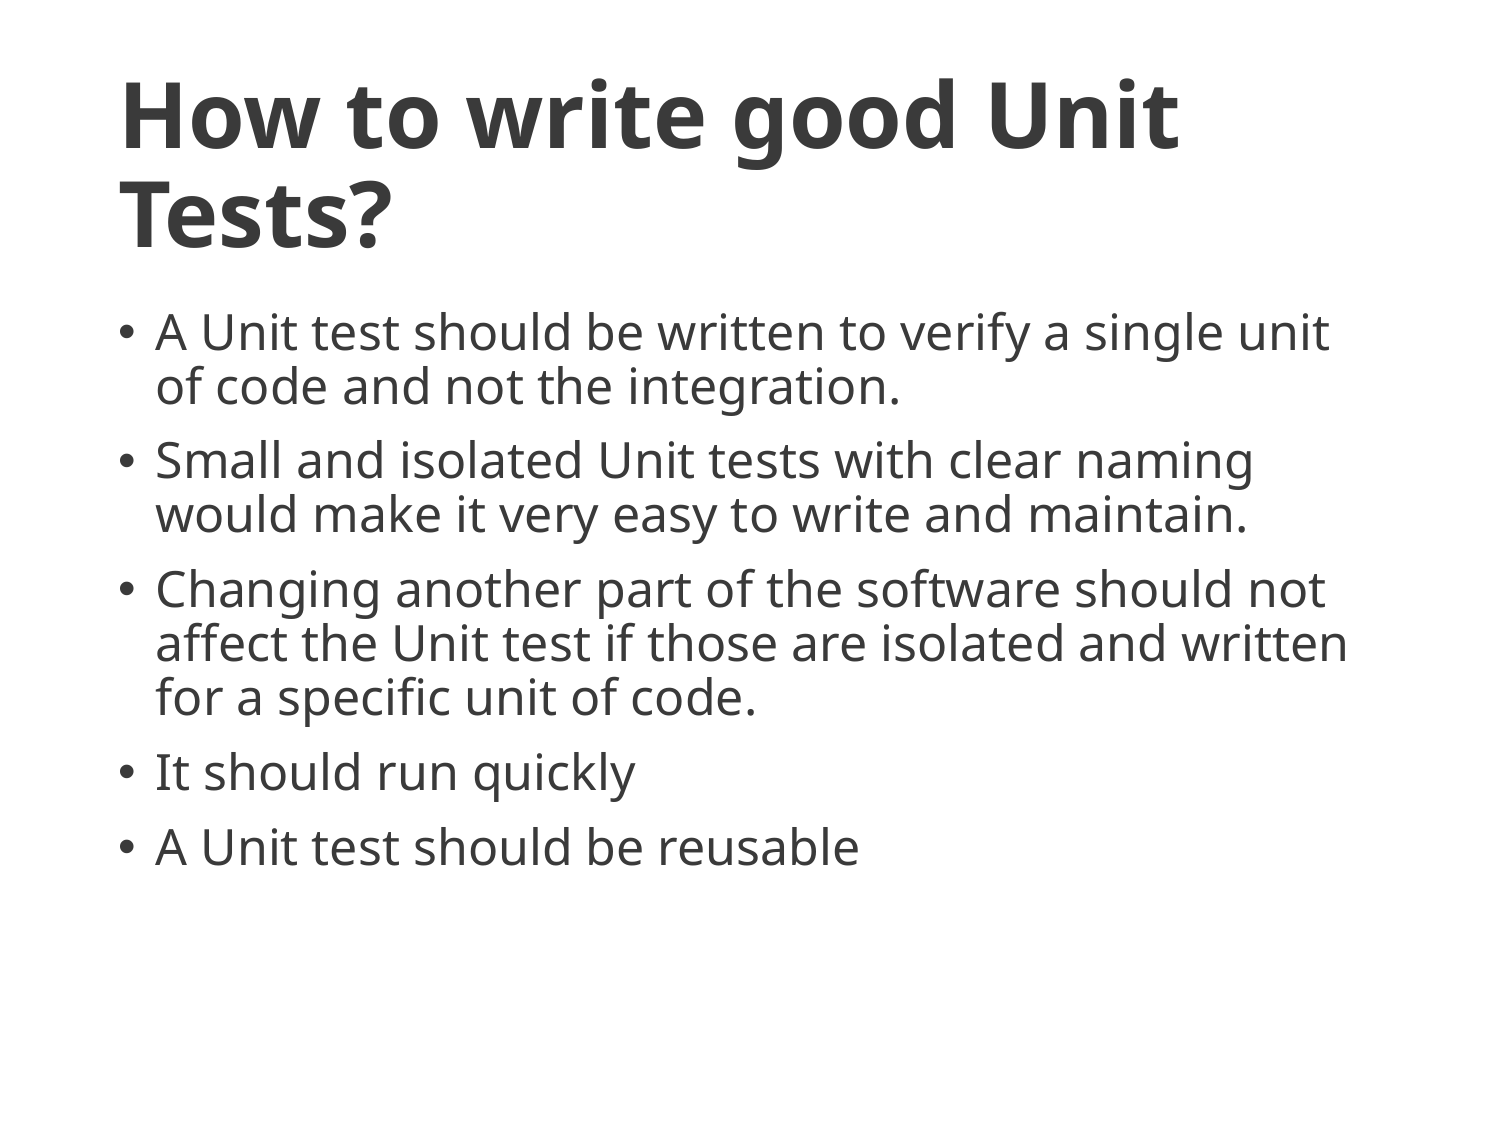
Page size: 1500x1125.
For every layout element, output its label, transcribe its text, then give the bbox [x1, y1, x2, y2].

title How to write good Unit Tests? [103, 59, 1397, 278]
list A Unit test should be written to verify a single unit of code and not the integration. Small and isolated Unit tests with clear naming would make it very easy to write and maintain. Changing another part of the software should not affect the Unit test if those are isolated and written for a specific unit of code. It should run quickly A Unit test should be reusable [103, 299, 1397, 1014]
